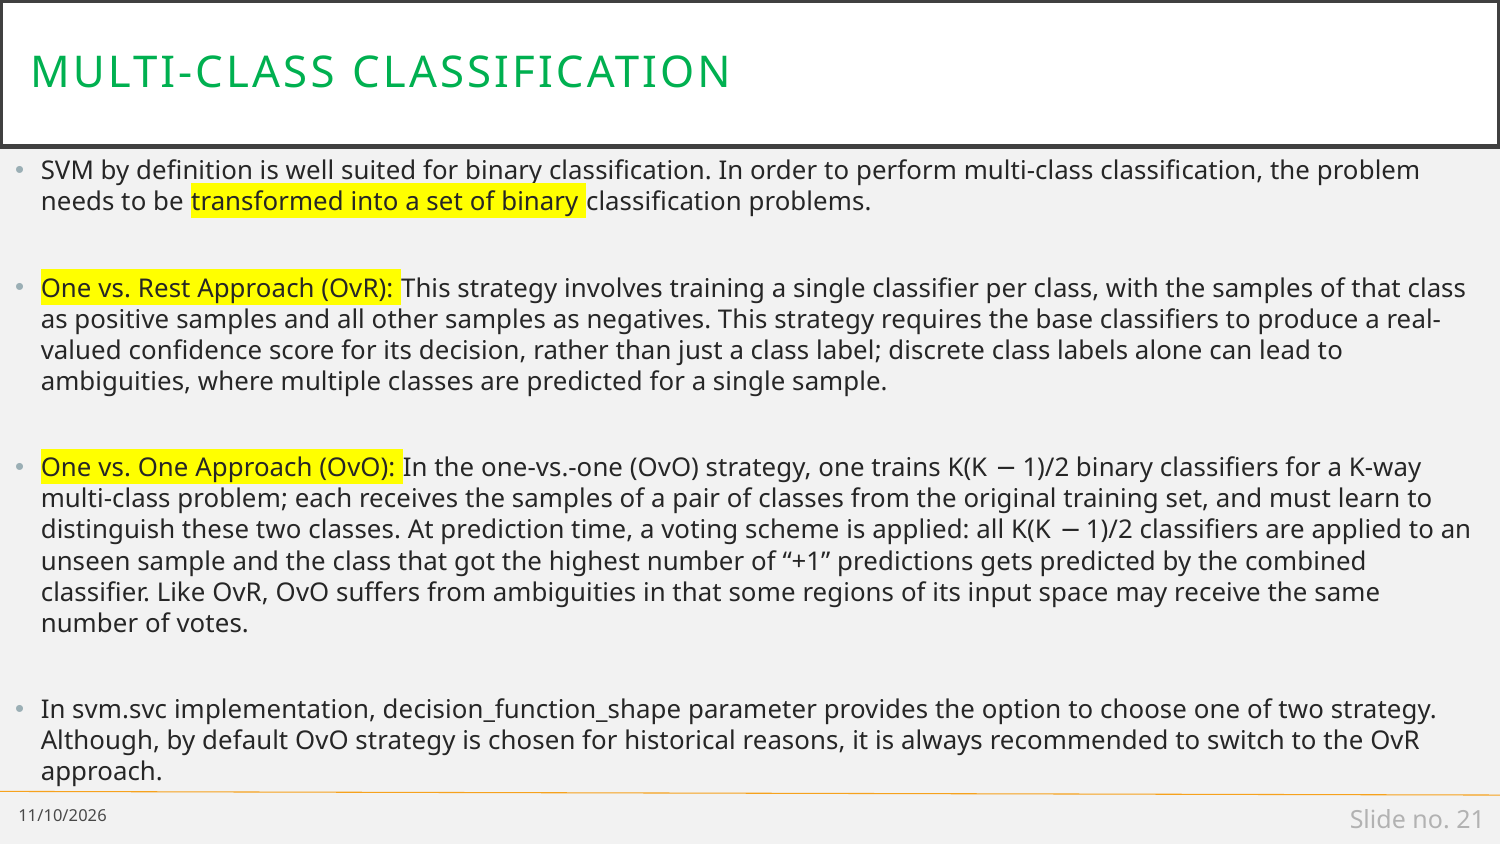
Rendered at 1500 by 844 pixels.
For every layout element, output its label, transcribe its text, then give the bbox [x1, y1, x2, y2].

slide_number Slide no. 21 [1162, 797, 1500, 843]
title Multi-class Classification [0, 0, 1500, 146]
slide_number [0, 796, 122, 837]
list SVM by definition is well suited for binary classification. In order to perform multi-class classification, the problem needs to be transformed into a set of binary classification problems. One vs. Rest Approach (OvR): This strategy involves training a single classifier per class, with the samples of that class as positive samples and all other samples as negatives. This strategy requires the base classifiers to produce a real-valued confidence score for its decision, rather than just a class label; discrete class labels alone can lead to ambiguities, where multiple classes are predicted for a single sample. One vs. One Approach (OvO): In the one-vs.-one (OvO) strategy, one trains K(K − 1)/2 binary classifiers for a K-way multi-class problem; each receives the samples of a pair of classes from the original training set, and must learn to distinguish these two classes. At prediction time, a voting scheme is applied: all K(K − 1)/2 classifiers are applied to an unseen sample and the class that got the highest number of “+1” predictions gets predicted by the combined classifier. Like OvR, OvO suffers from ambiguities in that some regions of its input space may receive the same number of votes. In svm.svc implementation, decision_function_shape parameter provides the option to choose one of two strategy. Although, by default OvO strategy is chosen for historical reasons, it is always recommended to switch to the OvR approach. [0, 146, 1500, 798]
